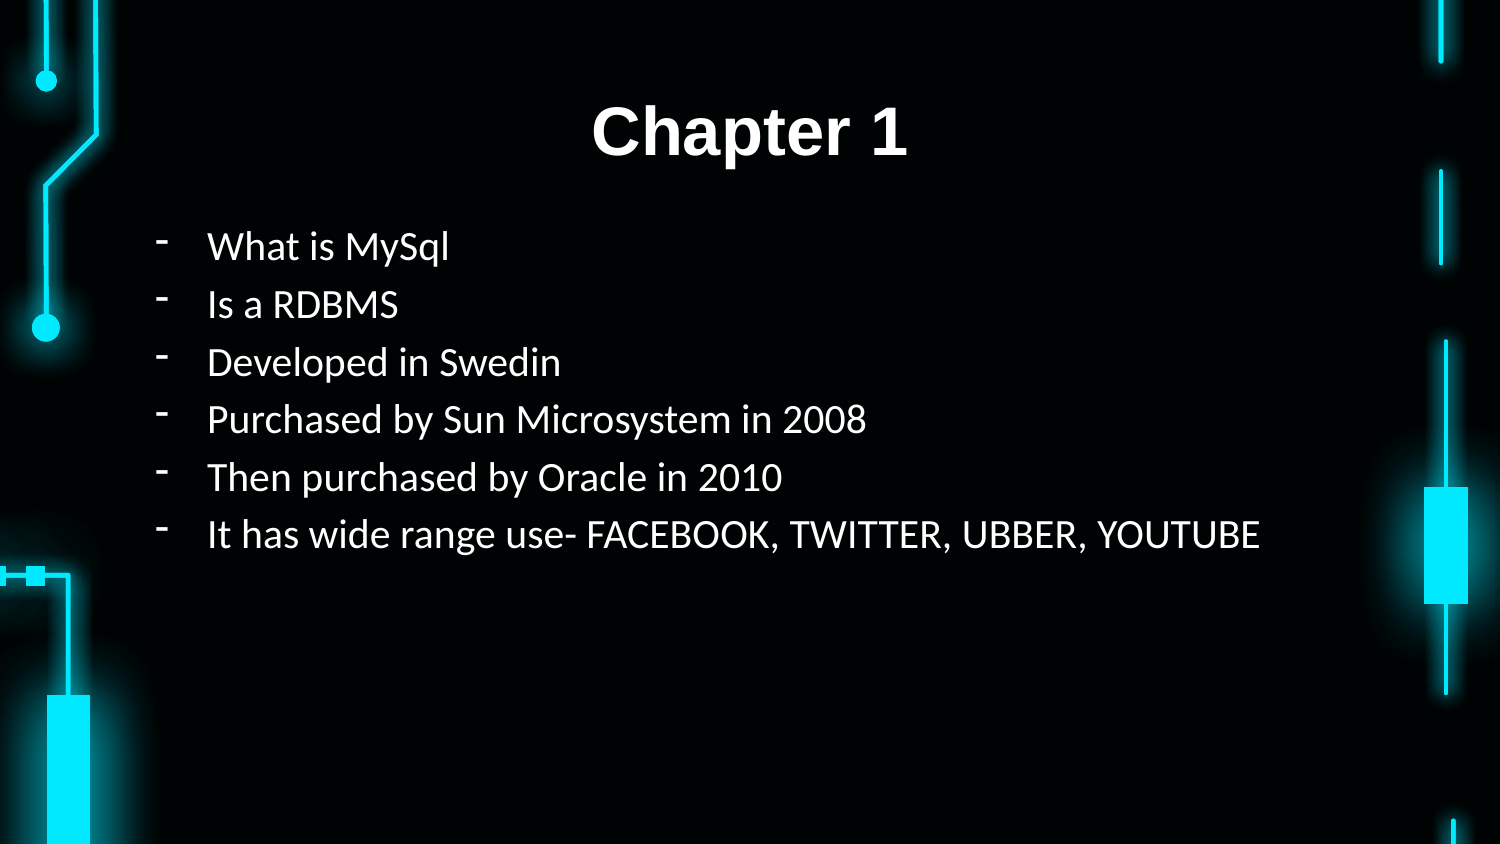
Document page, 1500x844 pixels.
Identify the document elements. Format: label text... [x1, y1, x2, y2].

title Chapter 1 [116, 88, 1383, 167]
list What is MySql Is a RDBMS Developed in Swedin Purchased by Sun Microsystem in 2008 Then purchased by Oracle in 2010 It has wide range use- FACEBOOK, TWITTER, UBBER, YOUTUBE [116, 196, 1383, 750]
